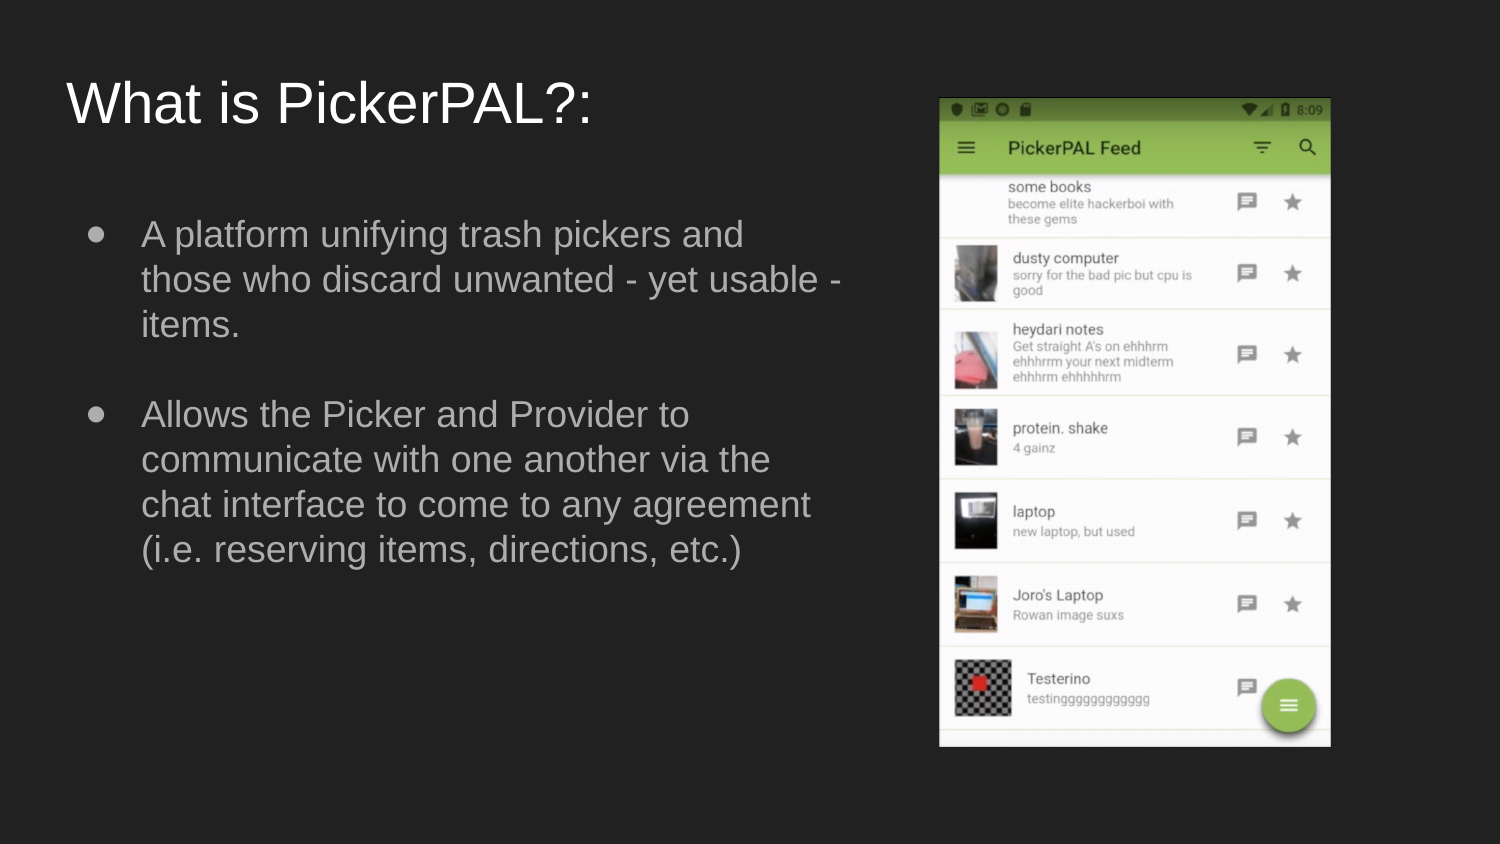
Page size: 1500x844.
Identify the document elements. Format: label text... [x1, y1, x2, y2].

picture [938, 96, 1331, 747]
list A platform unifying trash pickers and those who discard unwanted - yet usable - items. Allows the Picker and Provider to communicate with one another via the chat interface to come to any agreement (i.e. reserving items, directions, etc.) [51, 194, 860, 755]
title What is PickerPAL?: [51, 50, 1449, 145]
